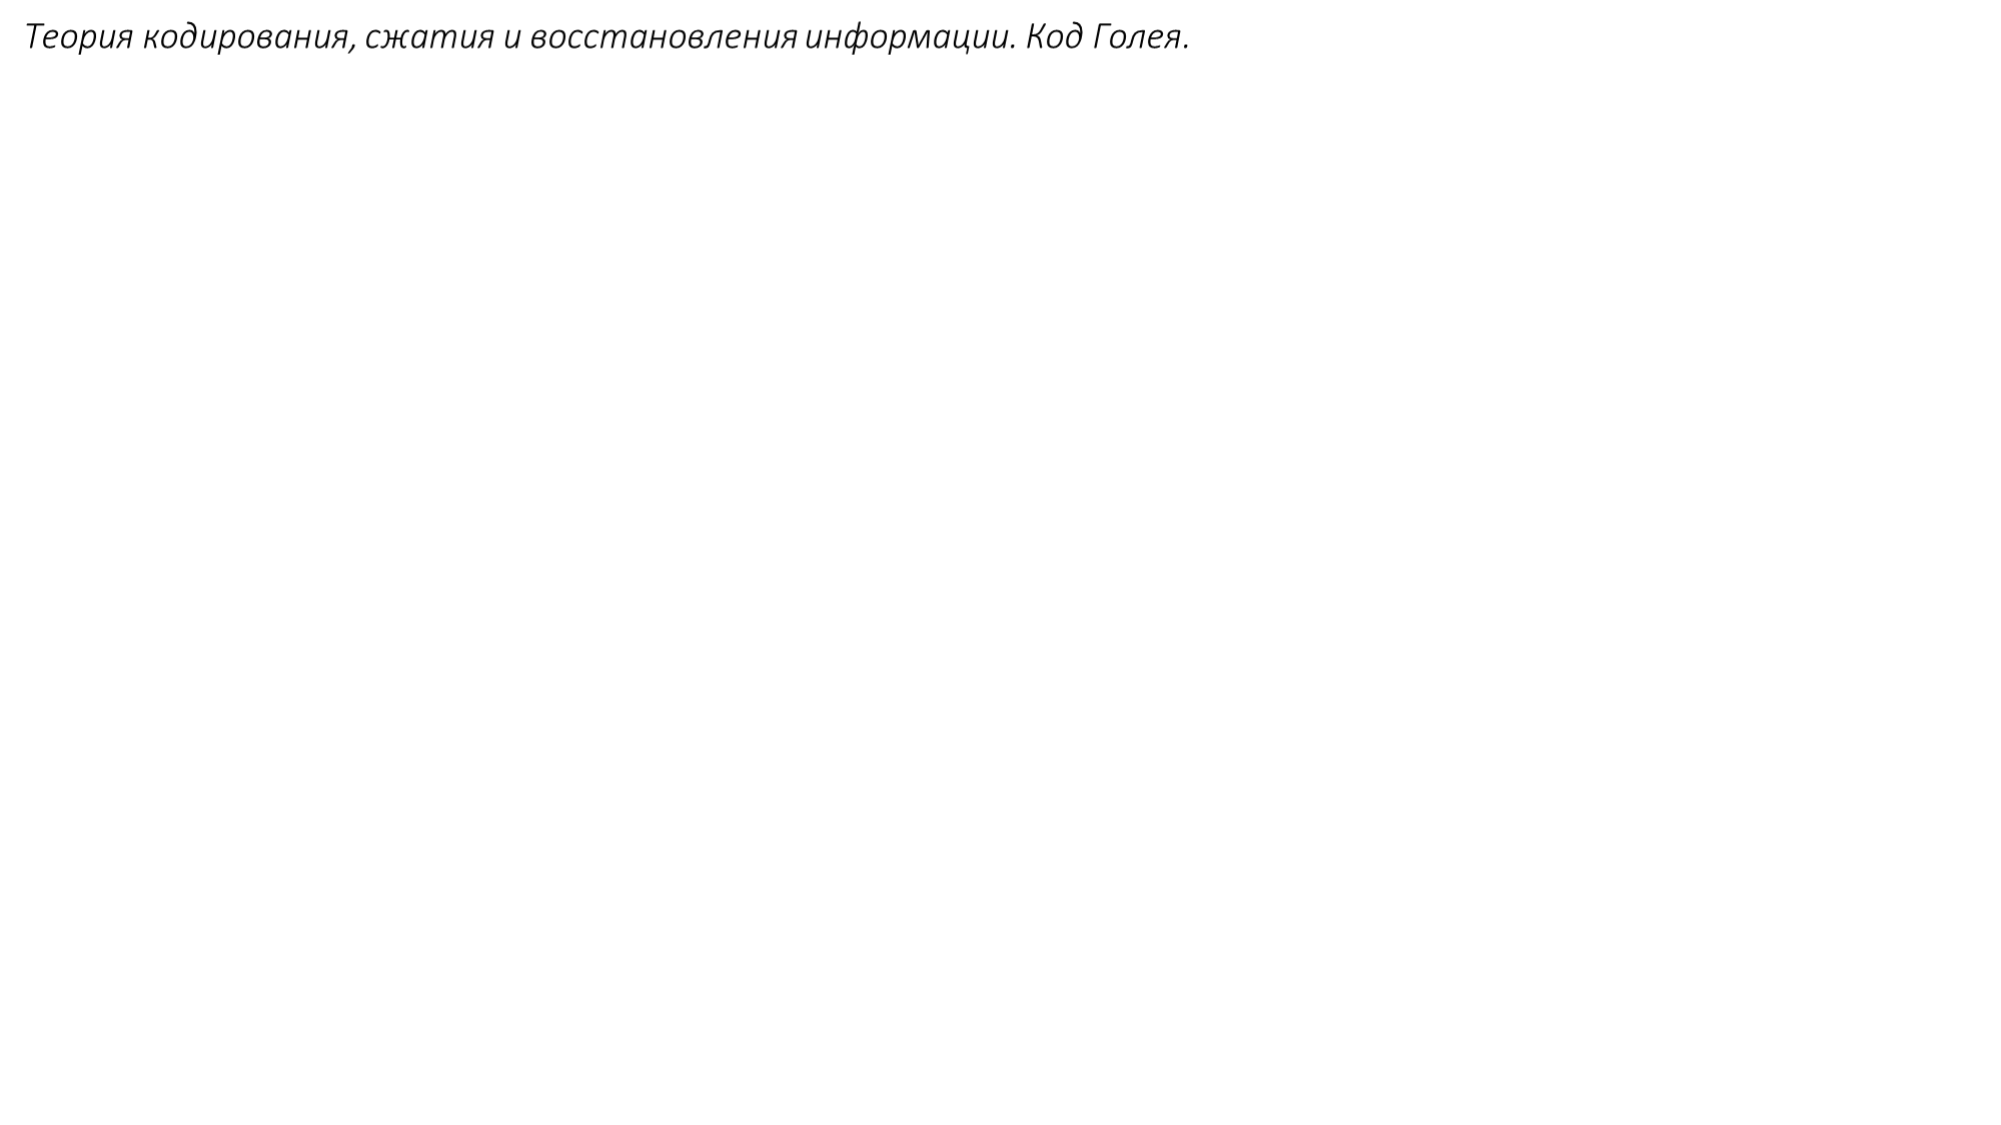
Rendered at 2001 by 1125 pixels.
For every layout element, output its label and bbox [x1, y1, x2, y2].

list [0, 0, 1217, 83]
